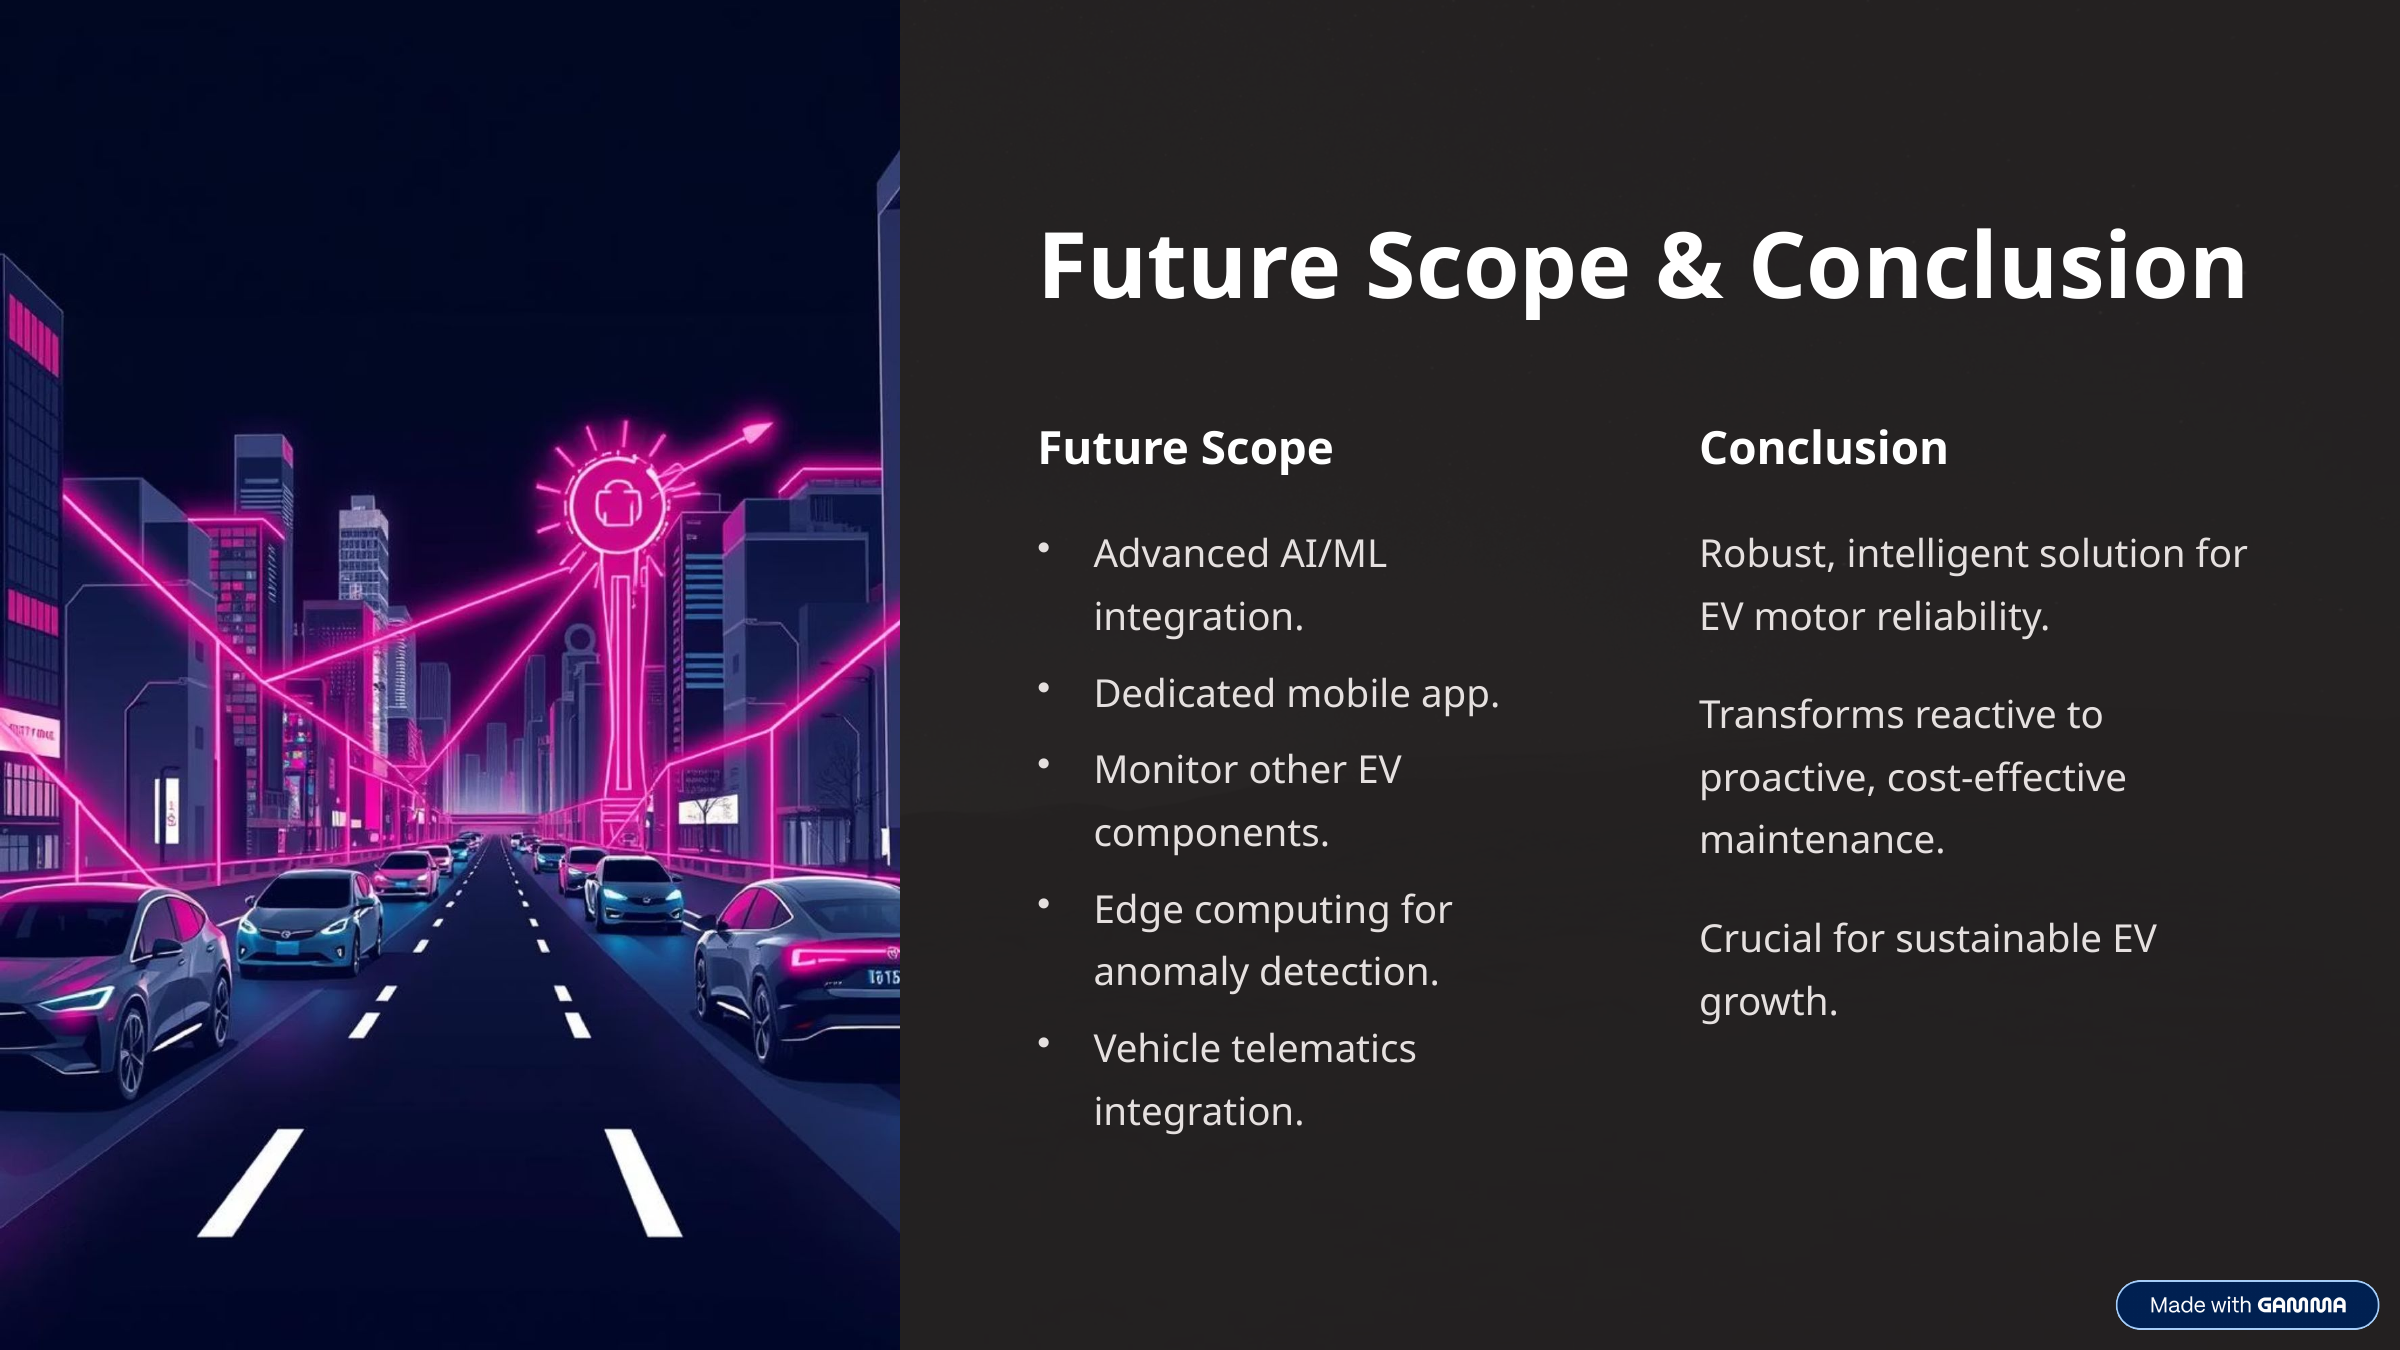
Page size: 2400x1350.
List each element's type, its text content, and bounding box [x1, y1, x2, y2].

picture [0, 0, 900, 1350]
text_box Transforms reactive to proactive, cost-effective maintenance. [1699, 674, 2264, 863]
text_box Crucial for sustainable EV growth. [1699, 897, 2264, 1024]
text_box Future Scope & Conclusion [1037, 202, 2189, 319]
text_box Monitor other EV components. [1037, 729, 1602, 855]
picture [2106, 1271, 2389, 1339]
text_box Advanced AI/ML integration. [1037, 513, 1602, 639]
text_box Vehicle telematics integration. [1037, 1007, 1602, 1134]
text_box Dedicated mobile app. [1037, 652, 1602, 716]
text_box Edge computing for anomaly detection. [1037, 868, 1602, 995]
text_box Conclusion [1699, 416, 2162, 474]
text_box Future Scope [1037, 416, 1500, 474]
text_box Robust, intelligent solution for EV motor reliability. [1699, 513, 2264, 639]
